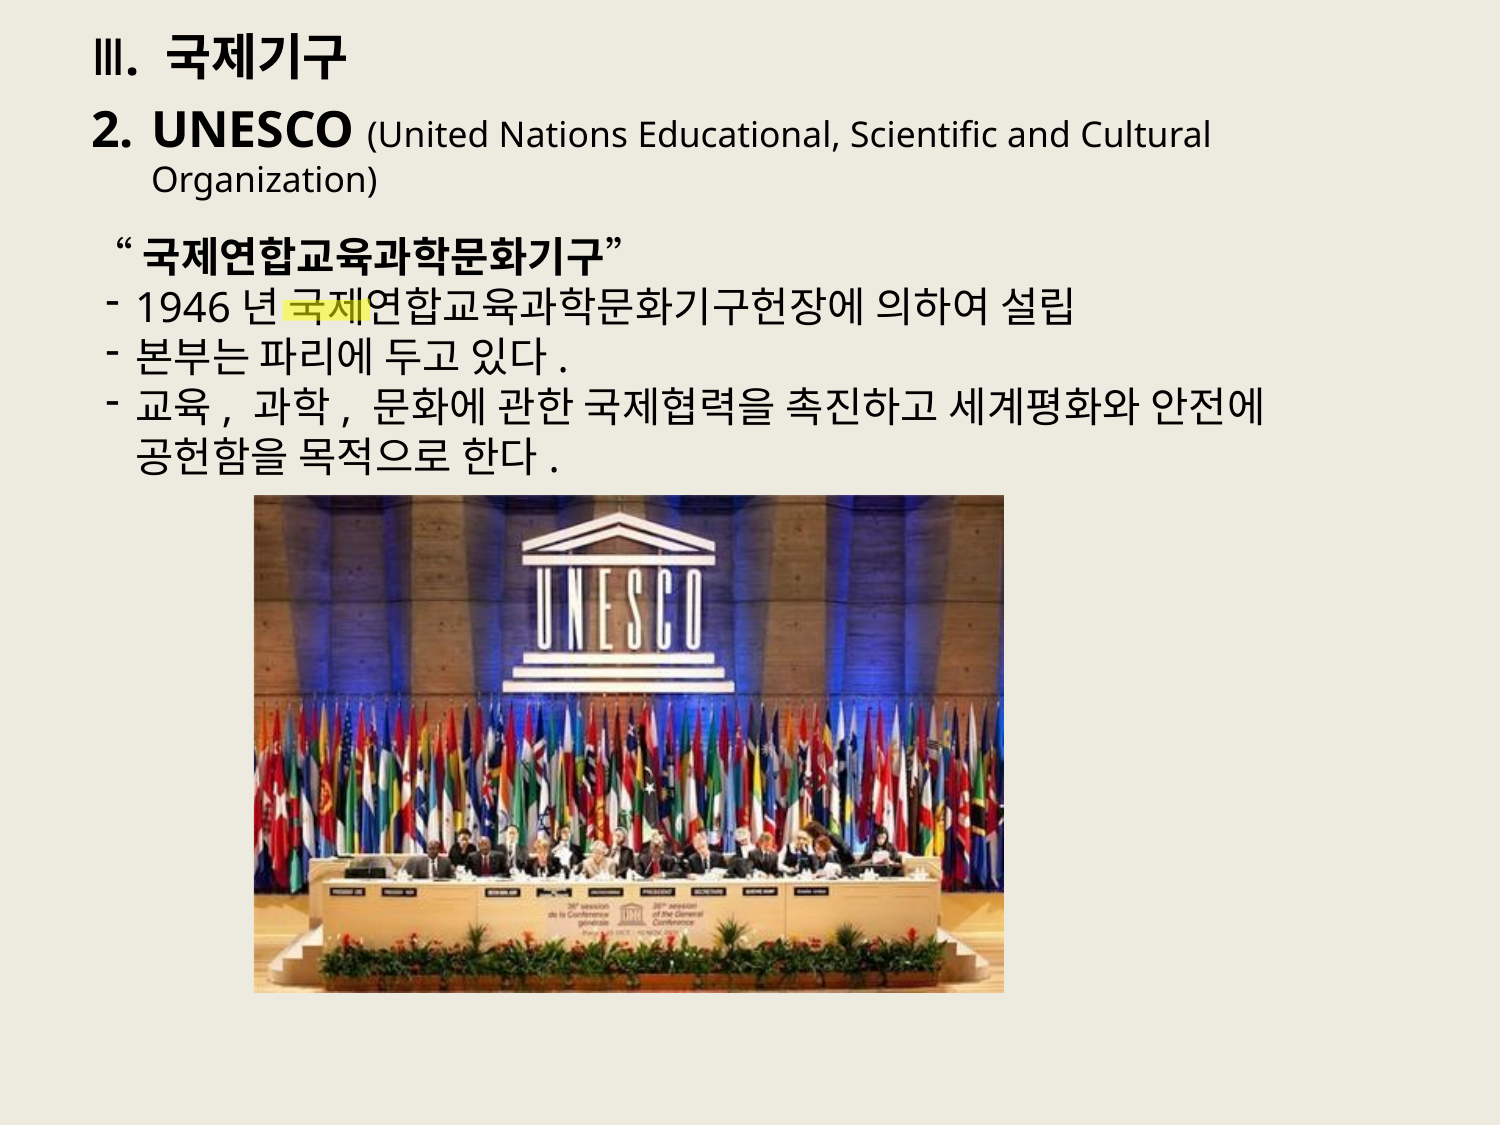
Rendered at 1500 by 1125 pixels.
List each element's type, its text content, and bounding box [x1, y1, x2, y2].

text_box UNESCO (United Nations Educational, Scientific and Cultural Organization) “국제연합교육과학문화기구” 1946년 국제연합교육과학문화기구헌장에 의하여 설립 본부는 파리에 두고 있다. 교육, 과학, 문화에 관한 국제협력을 촉진하고 세계평화와 안전에 공헌함을 목적으로 한다. [89, 95, 1426, 481]
title Ⅲ. 국제기구 [89, 23, 372, 95]
text_box [282, 298, 370, 321]
text_box [253, 495, 1004, 993]
